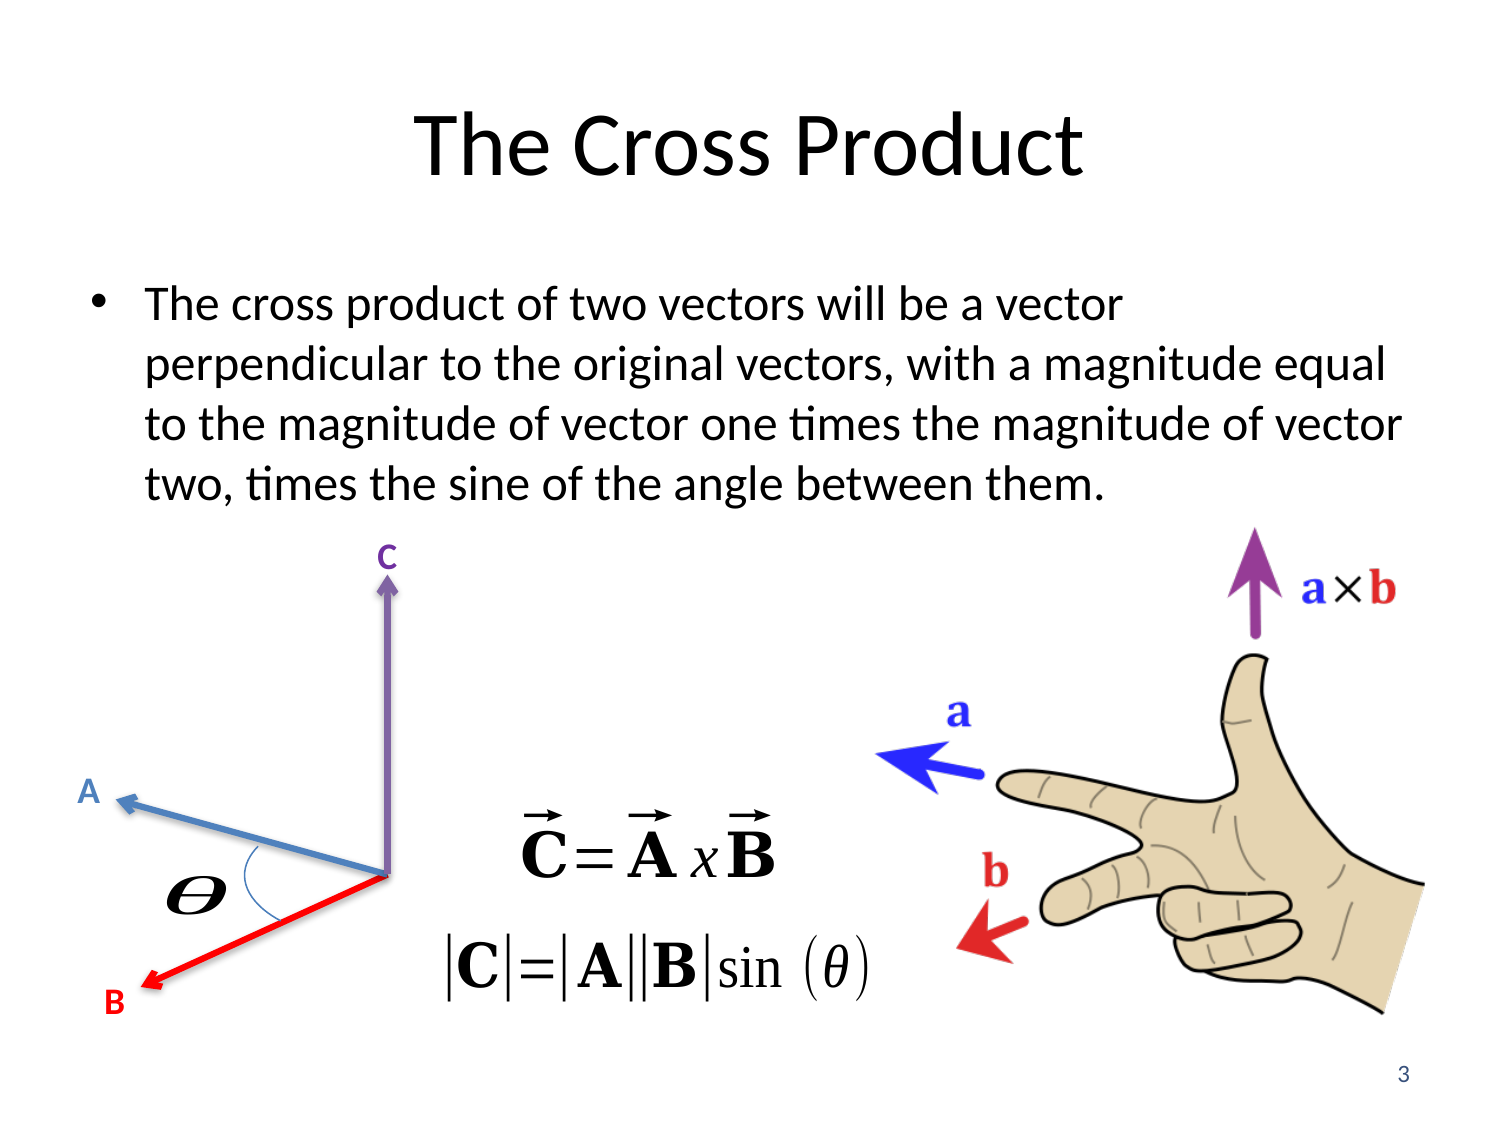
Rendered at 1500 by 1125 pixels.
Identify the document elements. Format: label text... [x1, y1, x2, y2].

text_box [140, 881, 388, 988]
text_box C [362, 524, 413, 585]
title The Cross Product [75, 45, 1425, 233]
text_box B [89, 969, 141, 1030]
slide_number 3 [1074, 1044, 1425, 1103]
list The cross product of two vectors will be a vector perpendicular to the original vectors, with a magnitude equal to the magnitude of vector one times the magnitude of vector two, times the sine of the angle between them. [75, 262, 1425, 524]
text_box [115, 799, 383, 875]
text_box A [62, 758, 116, 819]
picture [849, 497, 1446, 1037]
